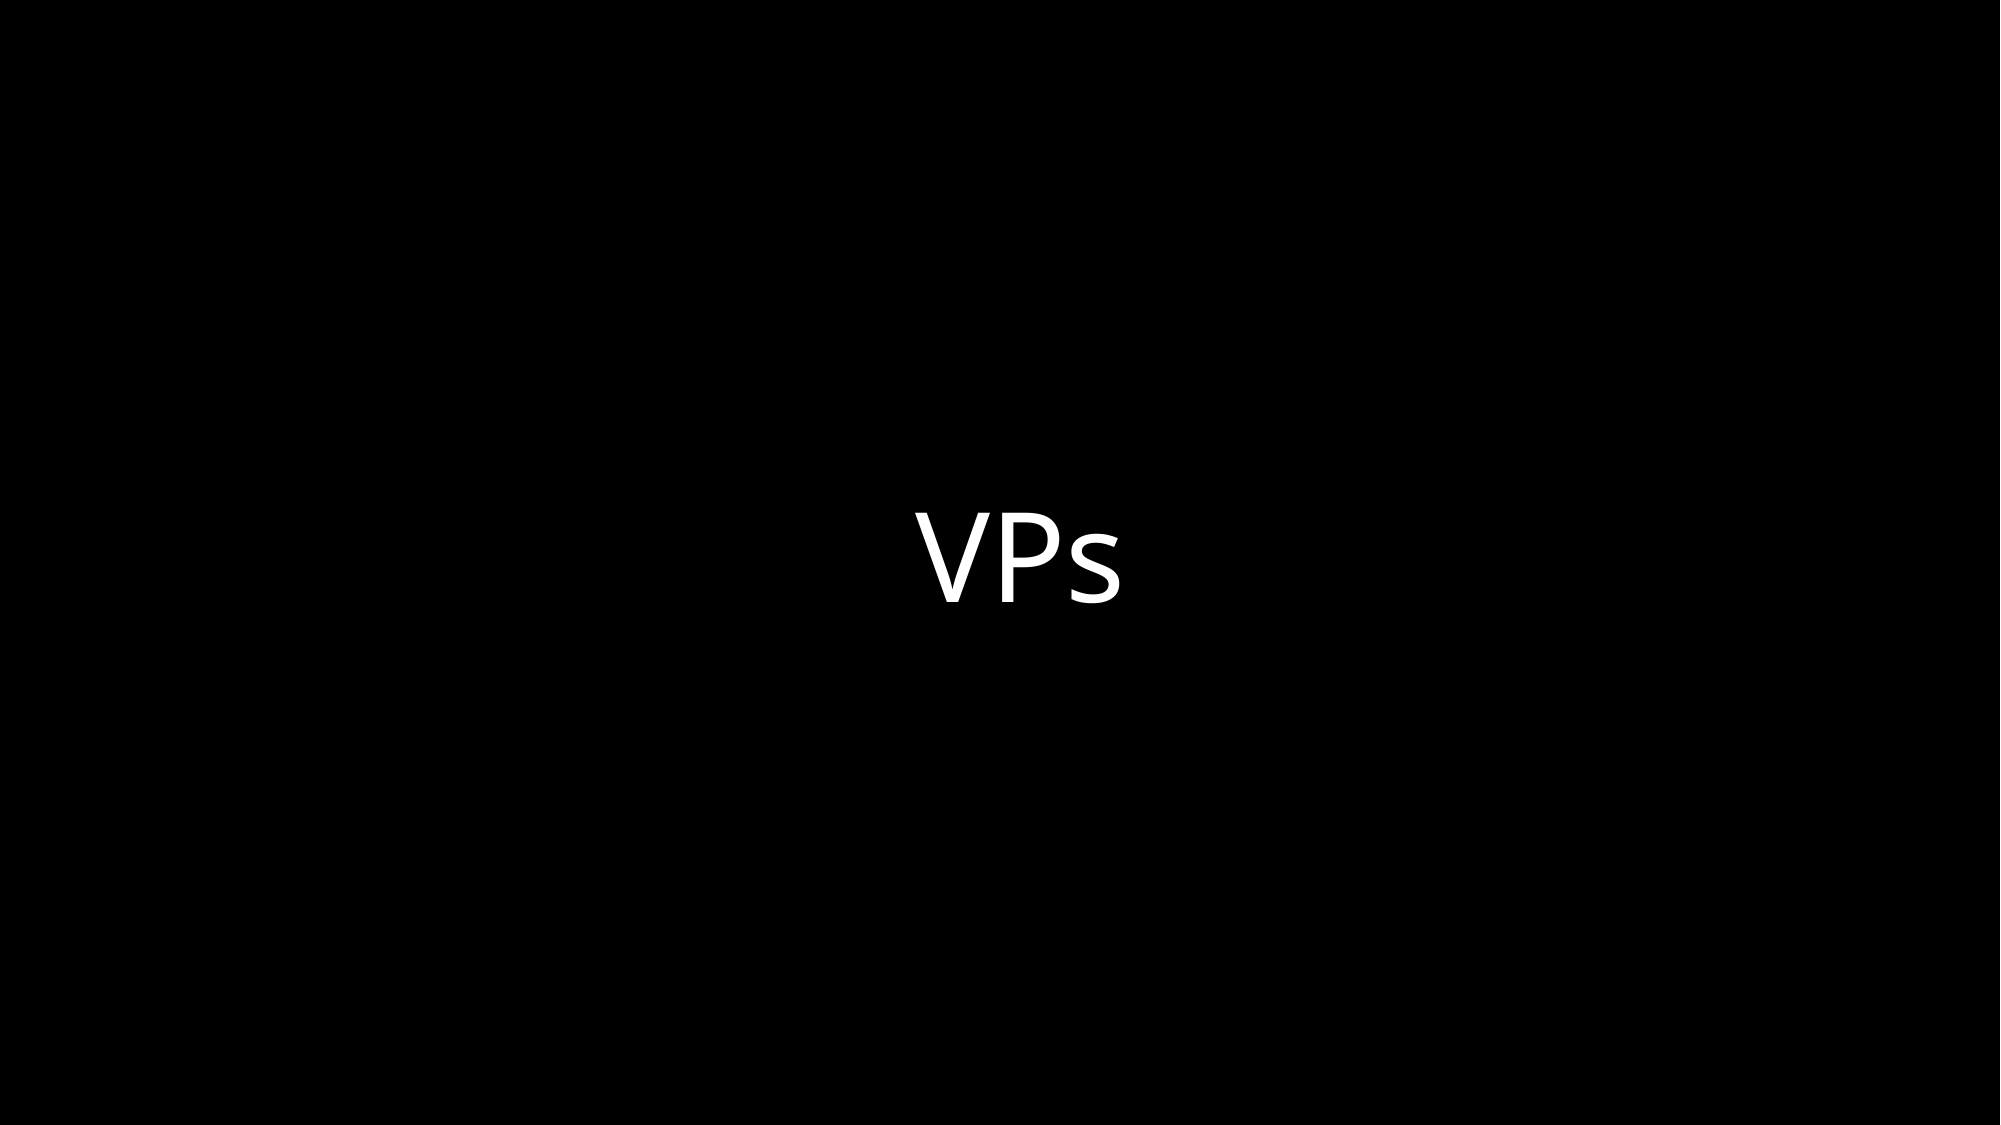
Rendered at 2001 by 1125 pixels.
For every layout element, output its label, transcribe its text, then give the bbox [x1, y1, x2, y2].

title VPs [900, 453, 2000, 672]
